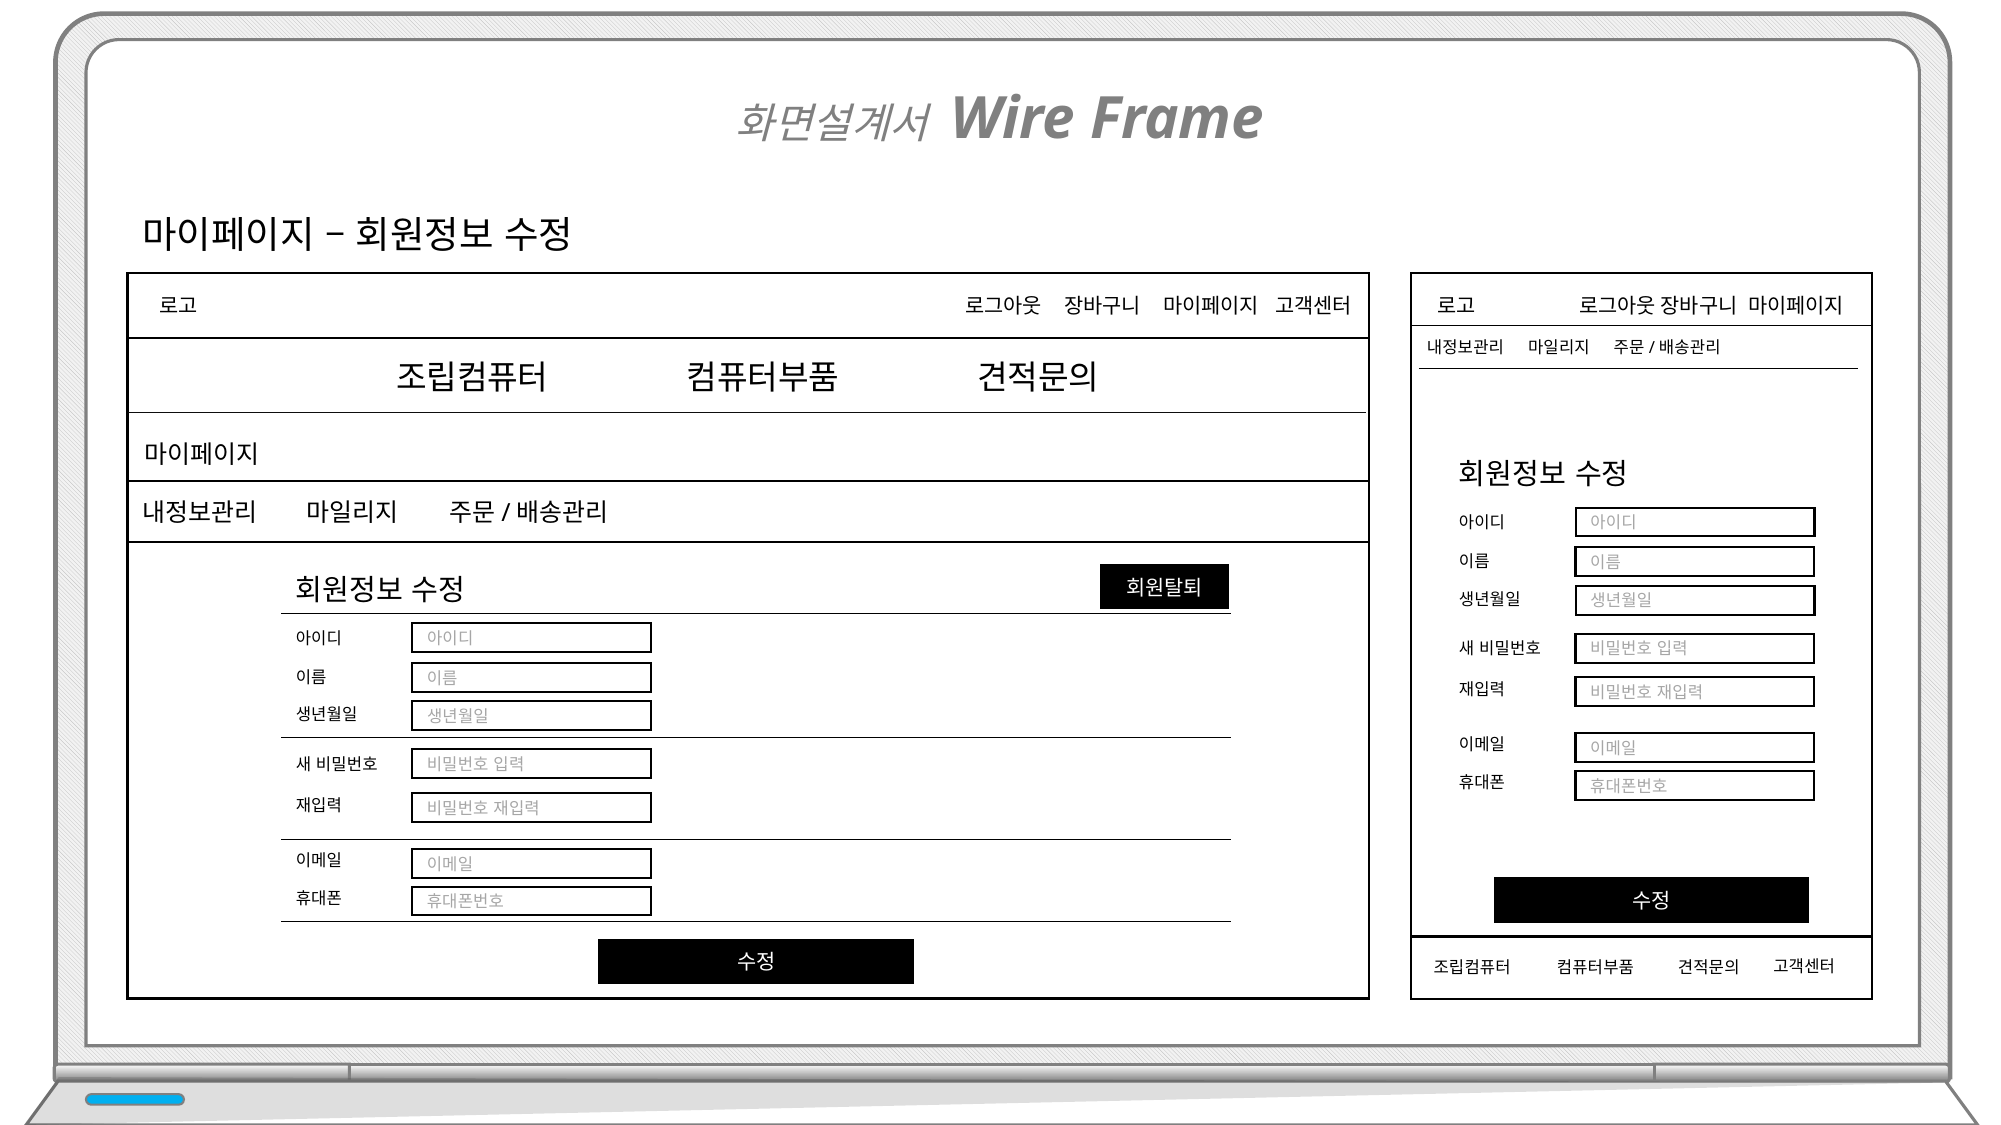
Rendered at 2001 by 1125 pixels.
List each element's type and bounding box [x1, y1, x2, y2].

text_box [24, 13, 1978, 1125]
